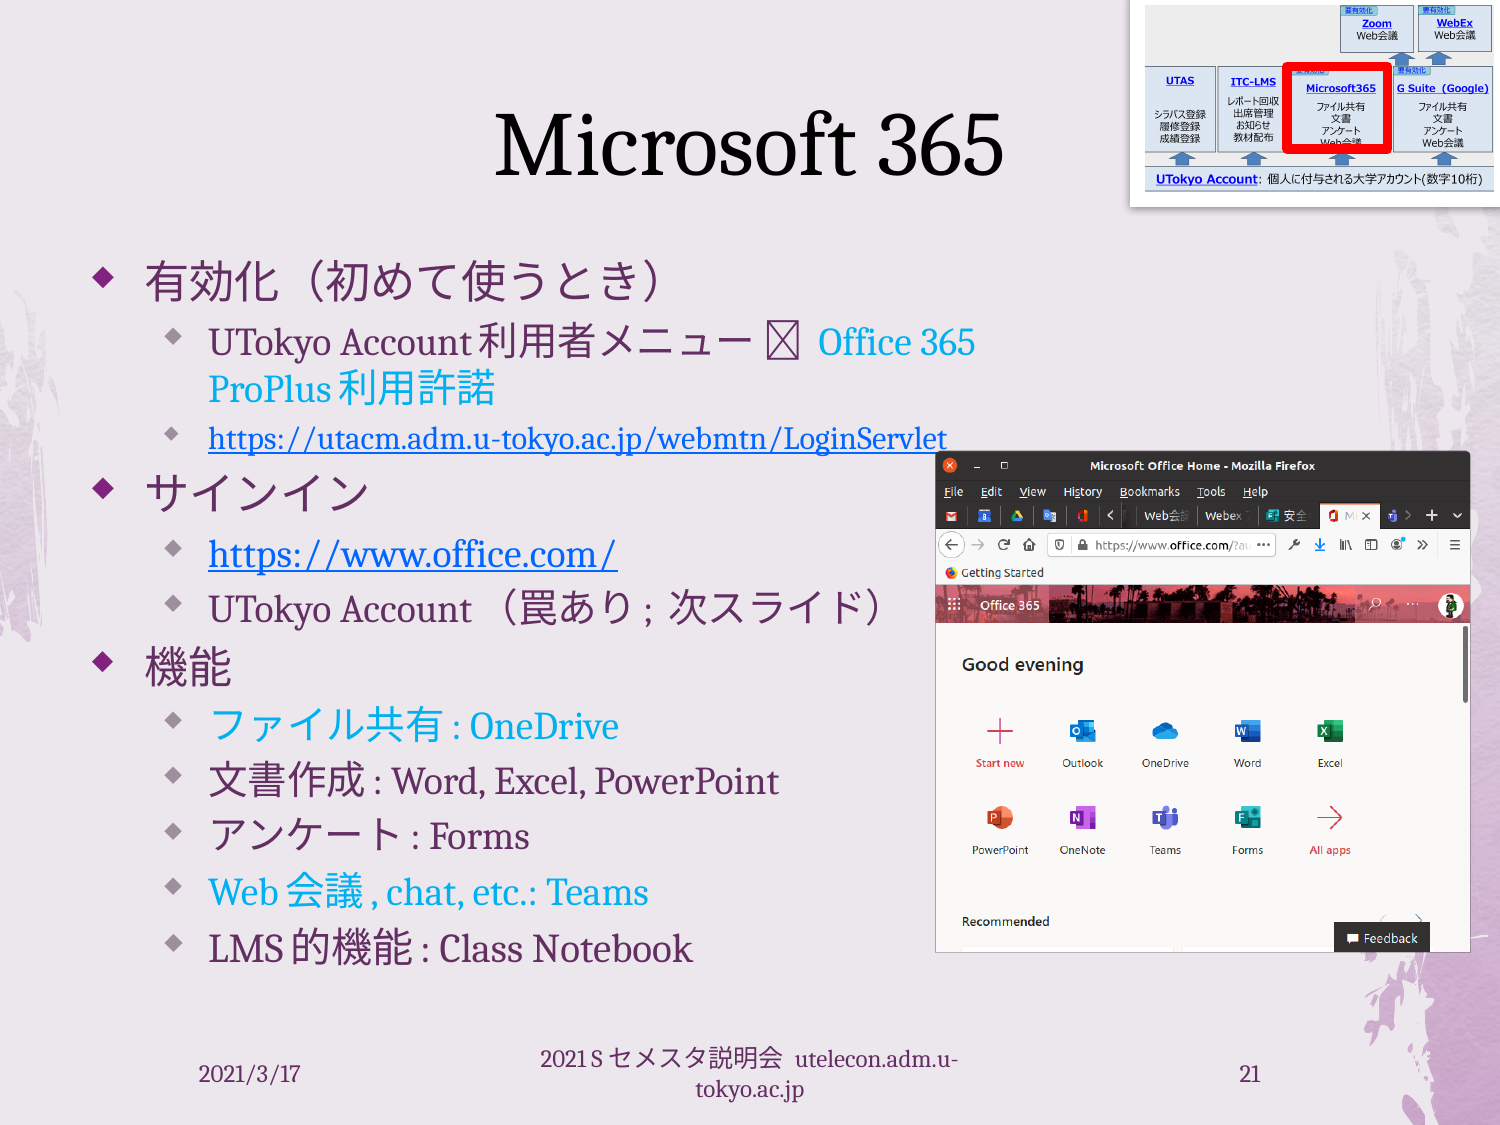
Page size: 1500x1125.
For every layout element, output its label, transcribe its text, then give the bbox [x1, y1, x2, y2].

footer 2021 Sセメスタ説明会 utelecon.adm.u-tokyo.ac.jp [512, 1042, 988, 1103]
picture [926, 444, 1478, 960]
table_header M社 [917, 437, 1046, 965]
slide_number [75, 1042, 425, 1103]
slide_number 21 [1074, 1042, 1425, 1103]
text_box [1144, 4, 1495, 193]
list 有効化（初めて使うとき） UTokyo Account利用者メニュー  Office 365 ProPlus利用許諾 https://utacm.adm.u-tokyo.ac.jp/webmtn/LoginServlet サインイン https://www.office.com/ UTokyo Account（罠あり; 次スライド） 機能 ファイル共有: OneDrive 文書作成: Word, Excel, PowerPoint アンケート: Forms Web会議, chat, etc.: Teams LMS的機能: Class Notebook [75, 246, 1046, 989]
title Microsoft 365 [75, 45, 1425, 233]
